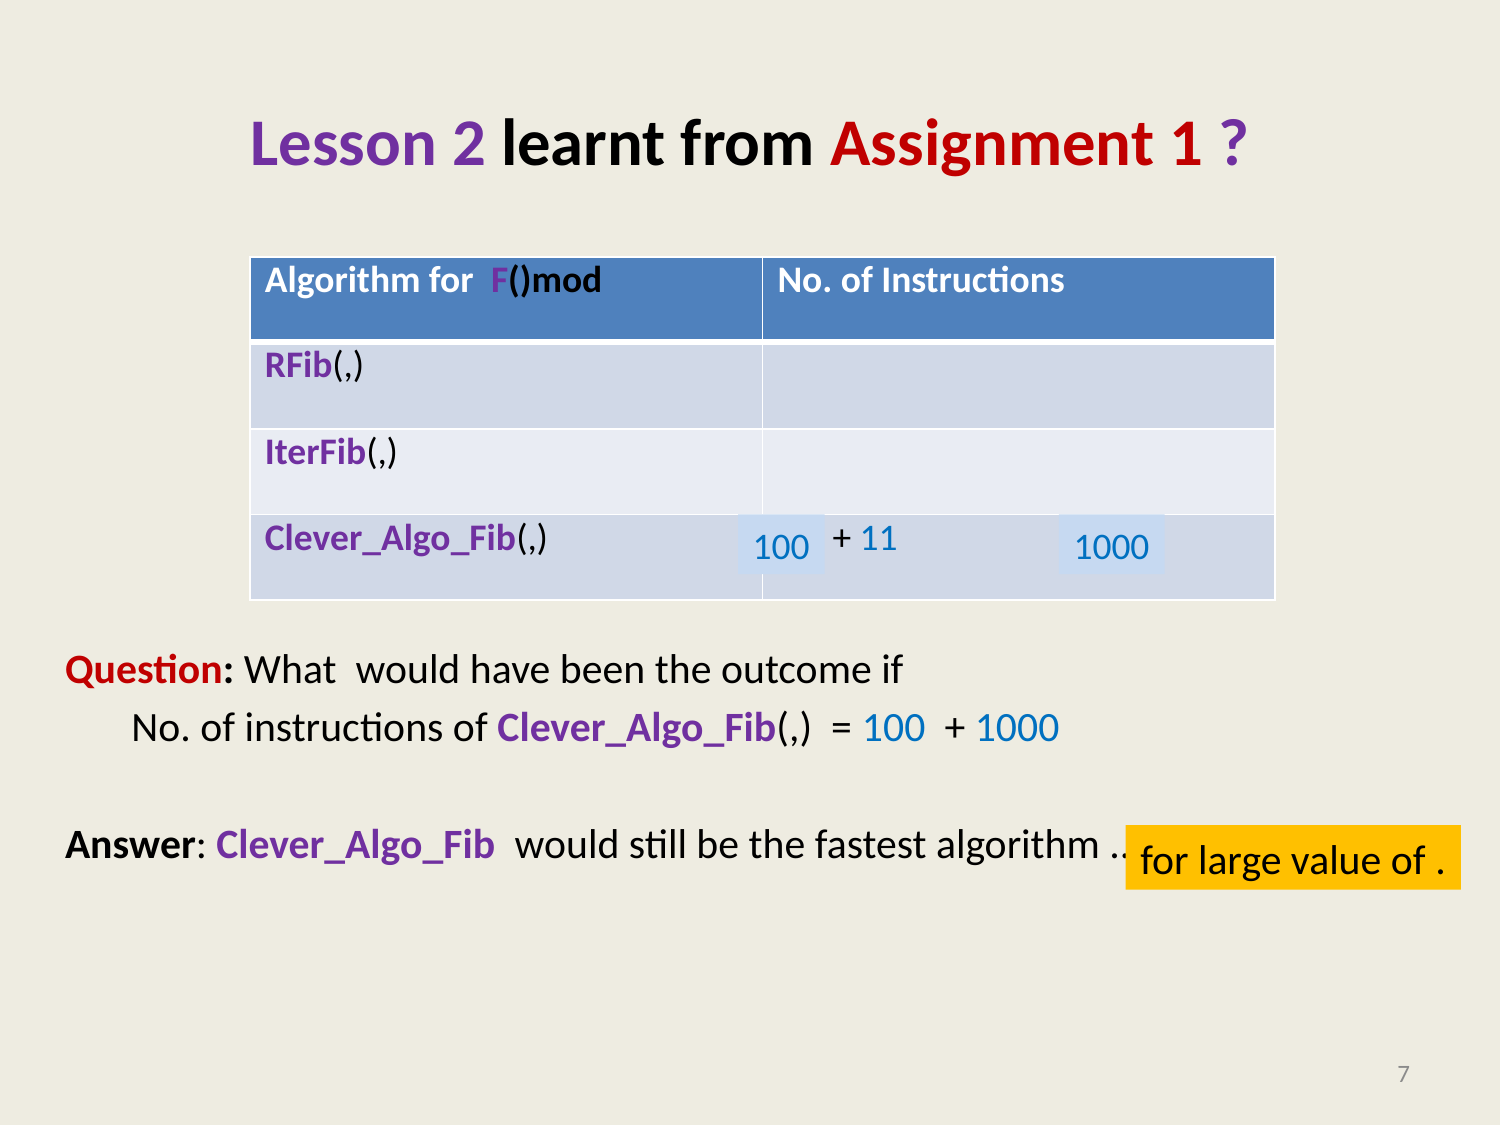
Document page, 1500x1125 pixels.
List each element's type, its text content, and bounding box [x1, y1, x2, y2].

text_box 100 [738, 514, 825, 575]
text_box 1000 [1058, 514, 1165, 575]
title Lesson 2 learnt from Assignment 1 ? [75, 45, 1425, 233]
slide_number 7 [1074, 1042, 1425, 1103]
